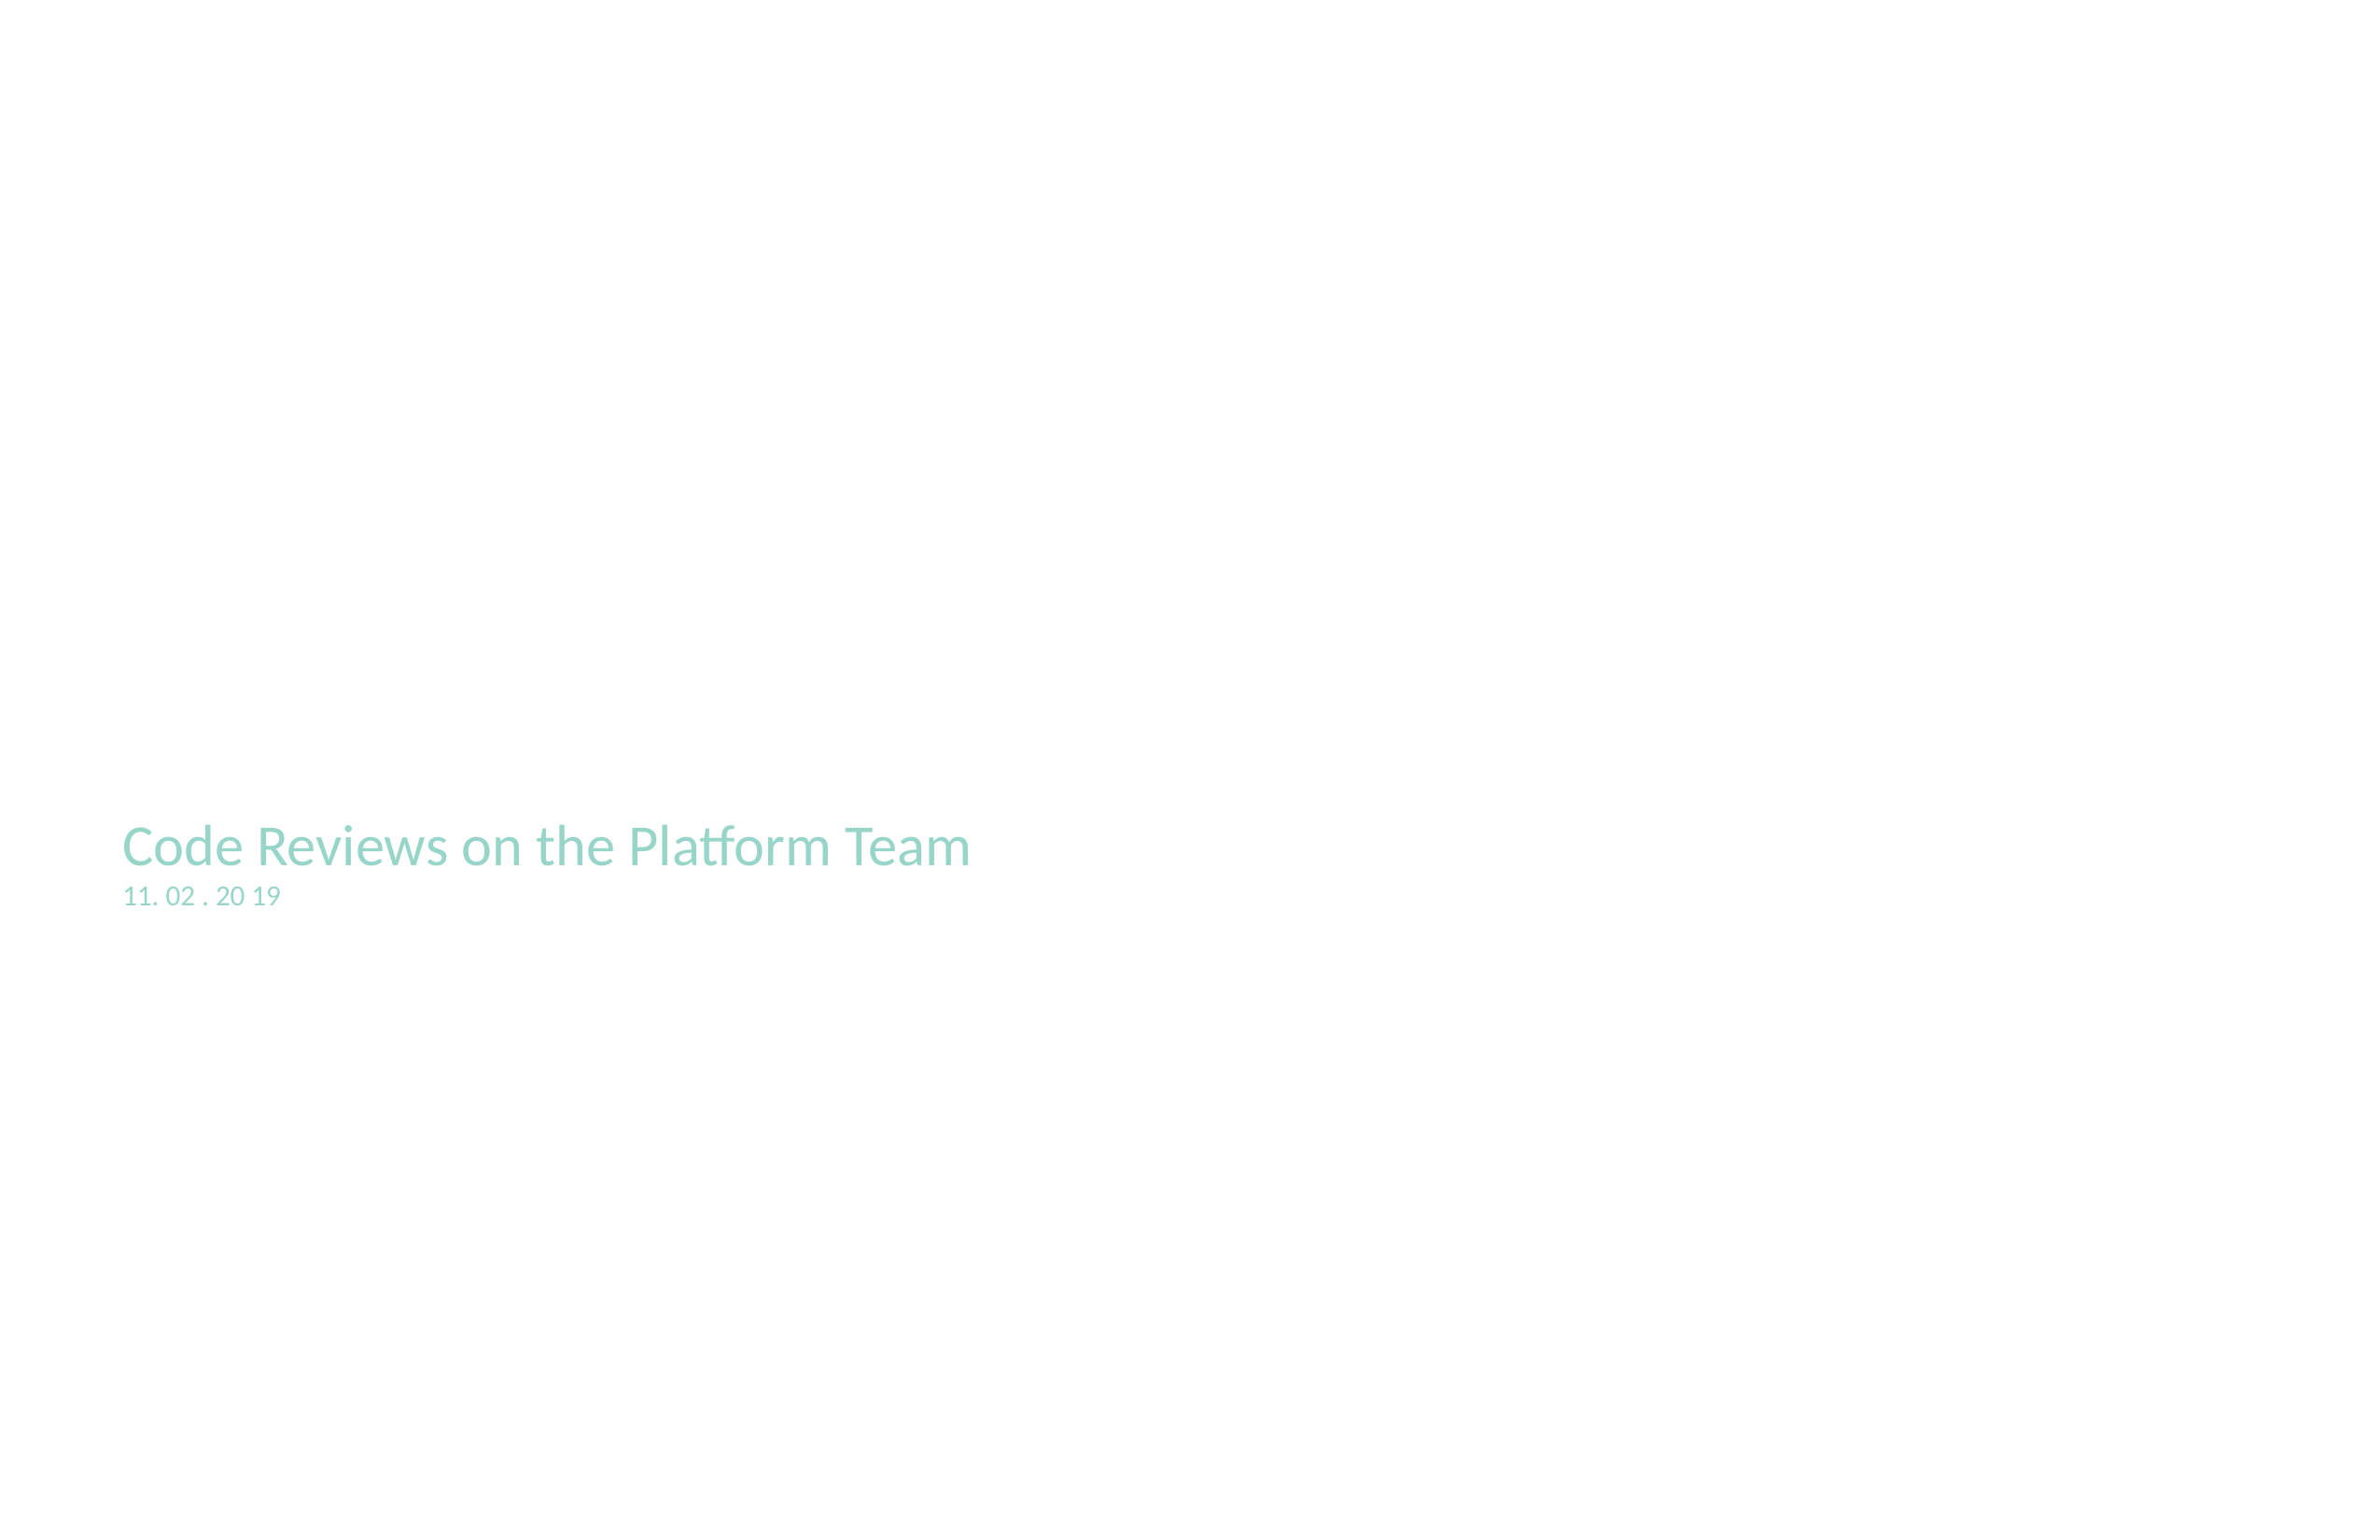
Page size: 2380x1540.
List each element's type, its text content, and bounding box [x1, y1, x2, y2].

text_box Code Reviews on the Platform Team 11. 02 . 20 19 [120, 806, 1274, 912]
